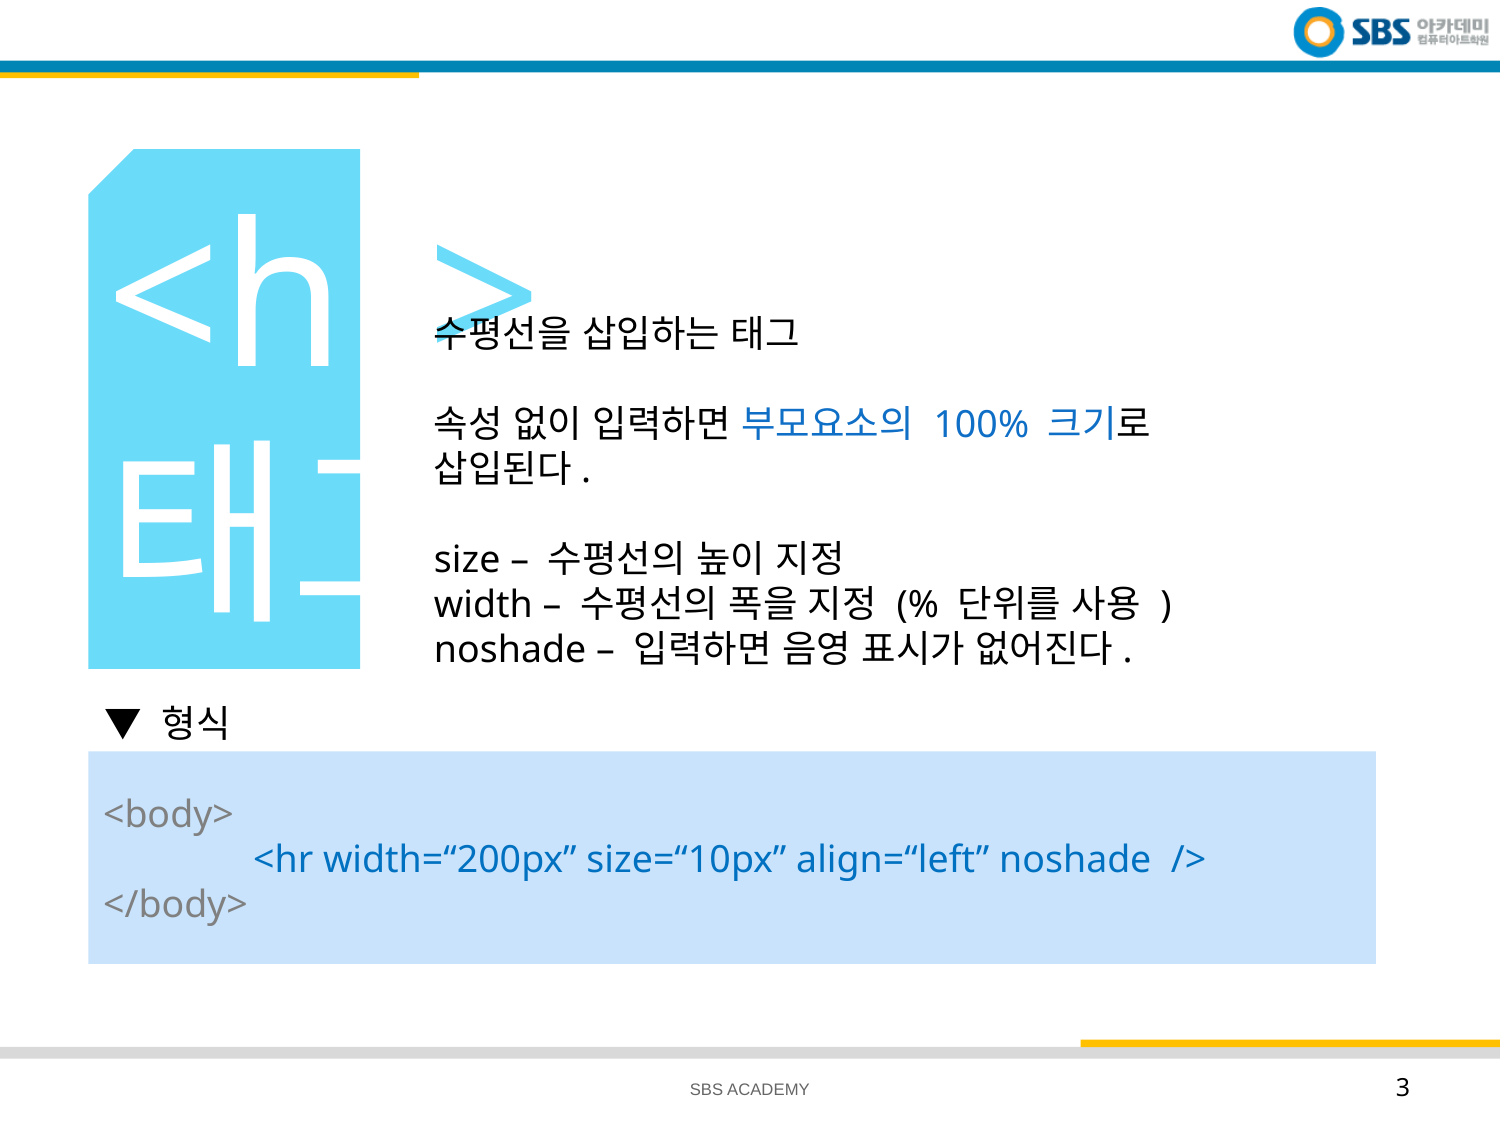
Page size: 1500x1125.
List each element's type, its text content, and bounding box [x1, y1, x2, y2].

text_box 수평선을 삽입하는 태그 속성 없이 입력하면 부모요소의 100% 크기로 삽입된다. size – 수평선의 높이 지정 width – 수평선의 폭을 지정 (% 단위를 사용 ) noshade – 입력하면 음영 표시가 없어진다. [419, 302, 1211, 678]
slide_number 3 [1074, 1058, 1425, 1119]
picture [1305, 17, 1335, 47]
picture [1293, 7, 1490, 60]
footer SBS ACADEMY [512, 1058, 988, 1119]
text_box [86, 146, 363, 671]
title <hr> 태그 [91, 208, 786, 604]
text_box ▼ 형식 [90, 692, 423, 749]
text_box <body> <hr width=“200px” size=“10px” align=“left” noshade /> </body> [86, 749, 1378, 966]
